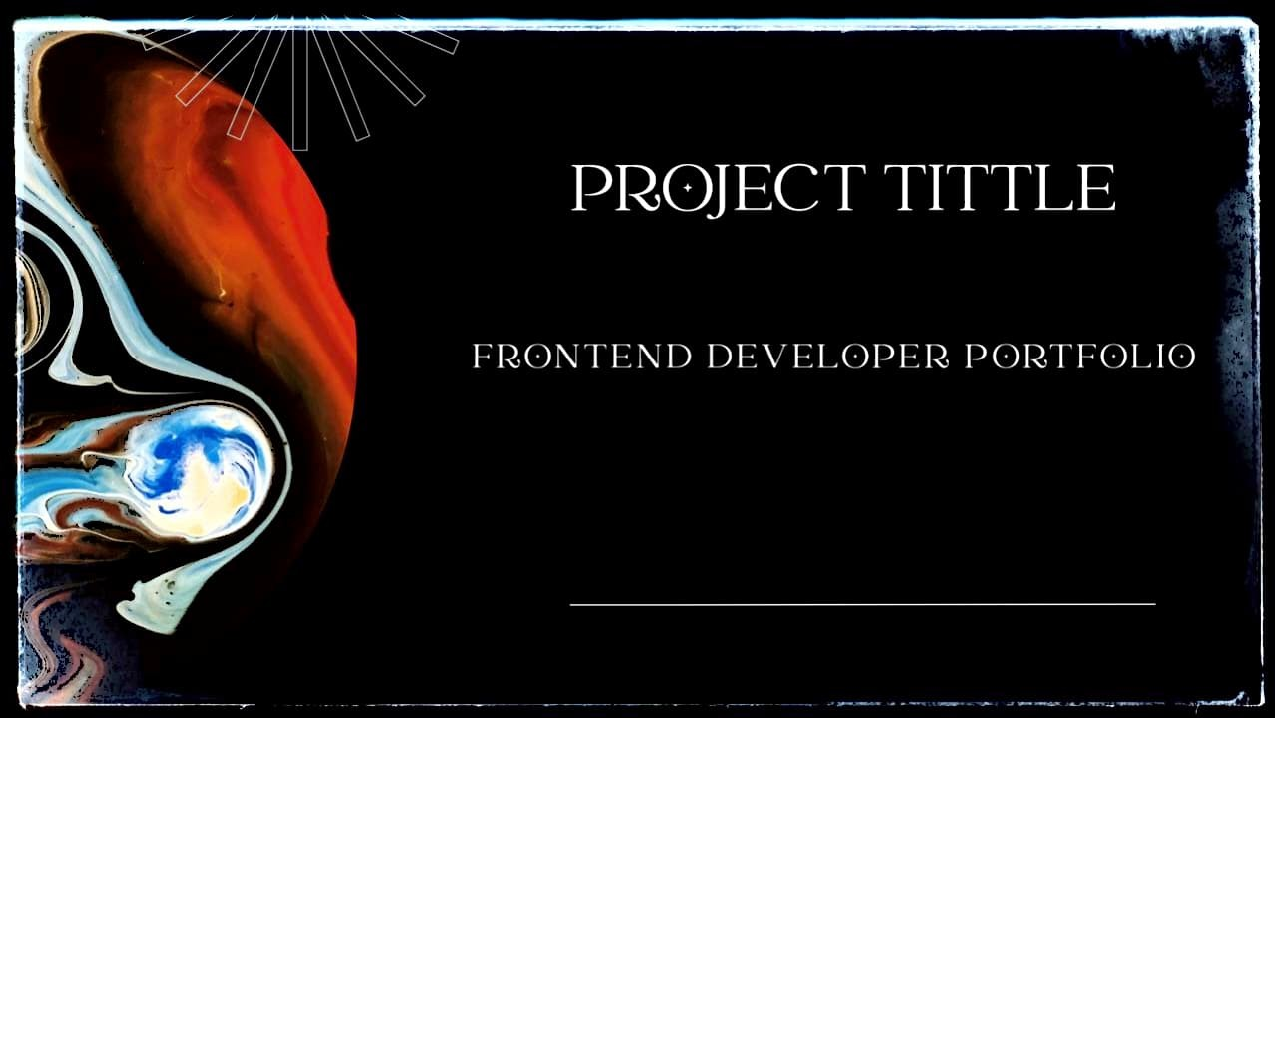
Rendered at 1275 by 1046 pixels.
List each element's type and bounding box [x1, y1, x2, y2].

picture [0, 0, 1275, 718]
